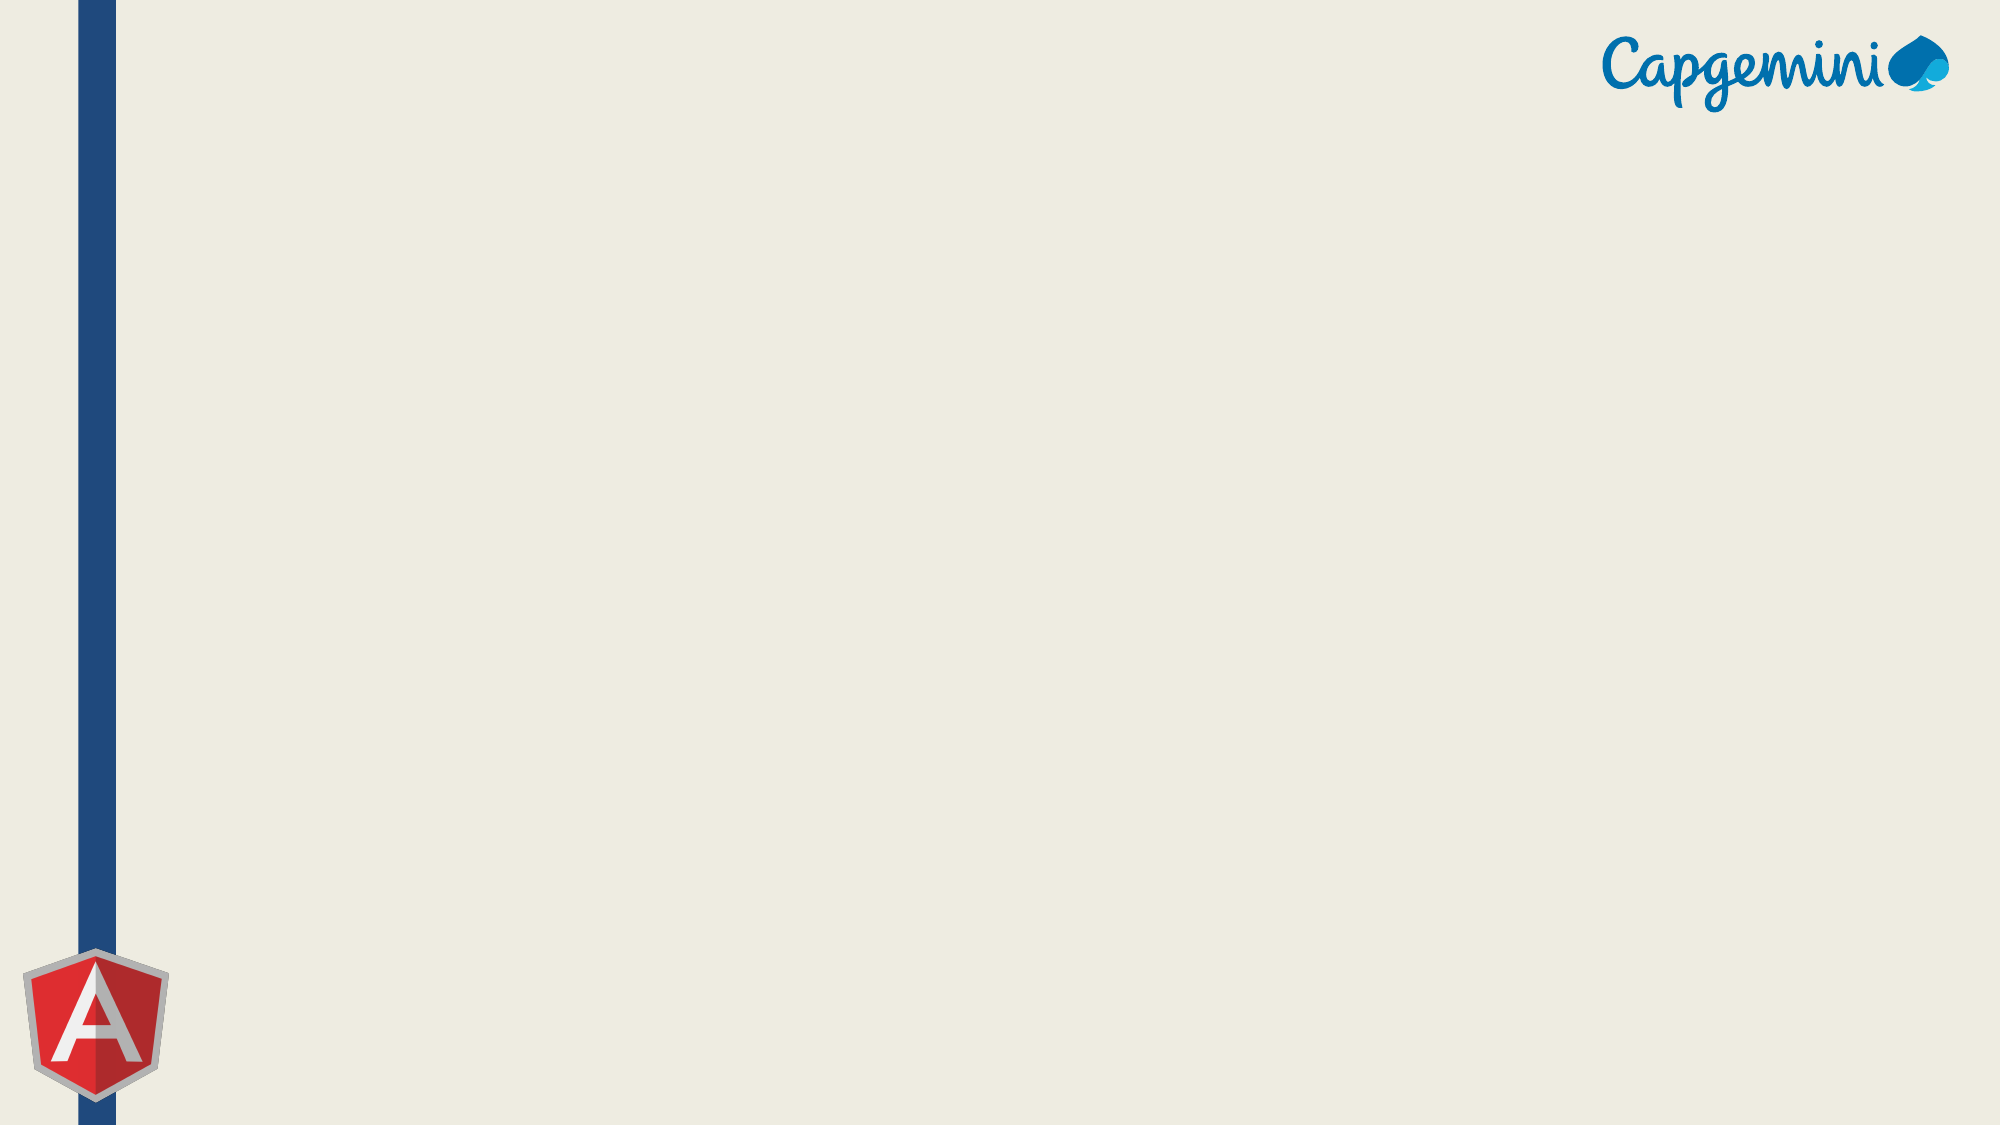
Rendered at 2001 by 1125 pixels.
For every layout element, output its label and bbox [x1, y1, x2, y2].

picture [23, 948, 169, 1103]
